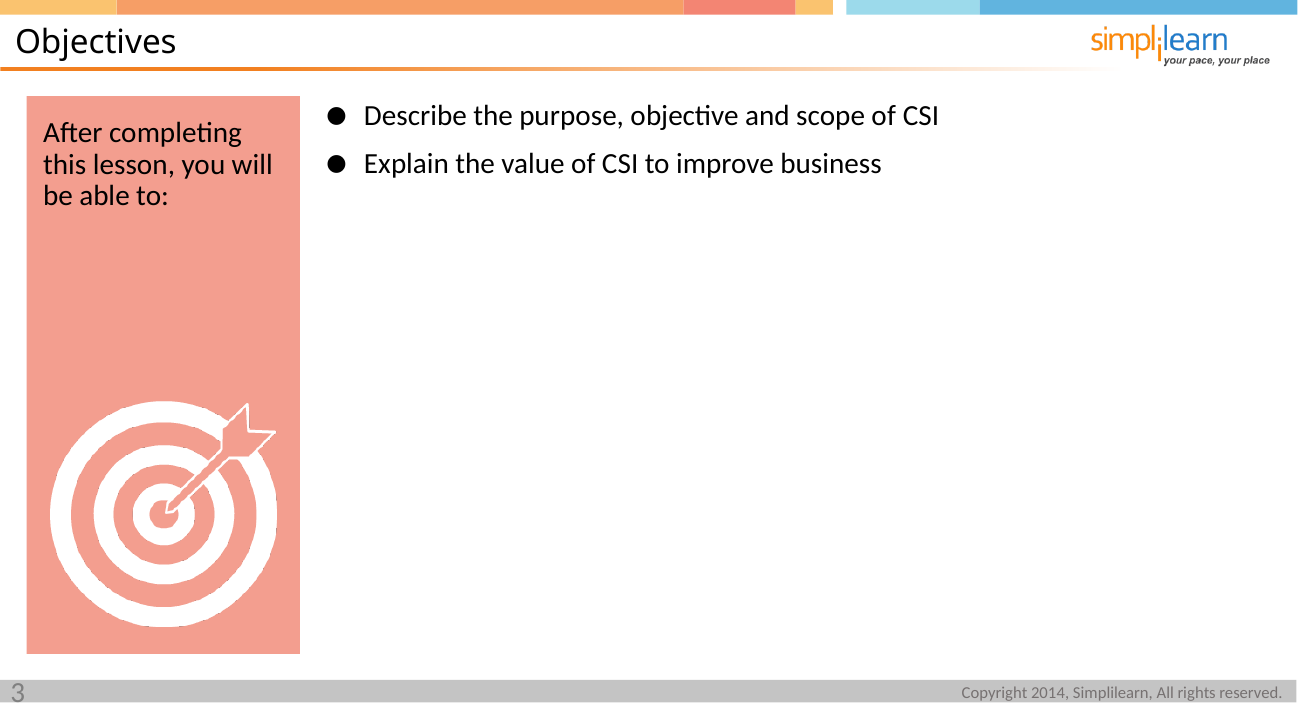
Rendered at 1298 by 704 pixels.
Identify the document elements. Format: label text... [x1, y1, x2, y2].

list Describe the purpose, objective and scope of CSI Explain the value of CSI to improve business [326, 96, 1270, 654]
list Objectives [0, 14, 1062, 67]
picture [50, 401, 277, 627]
picture [1089, 15, 1270, 71]
list After completing this lesson, you will be able to: [43, 117, 281, 201]
